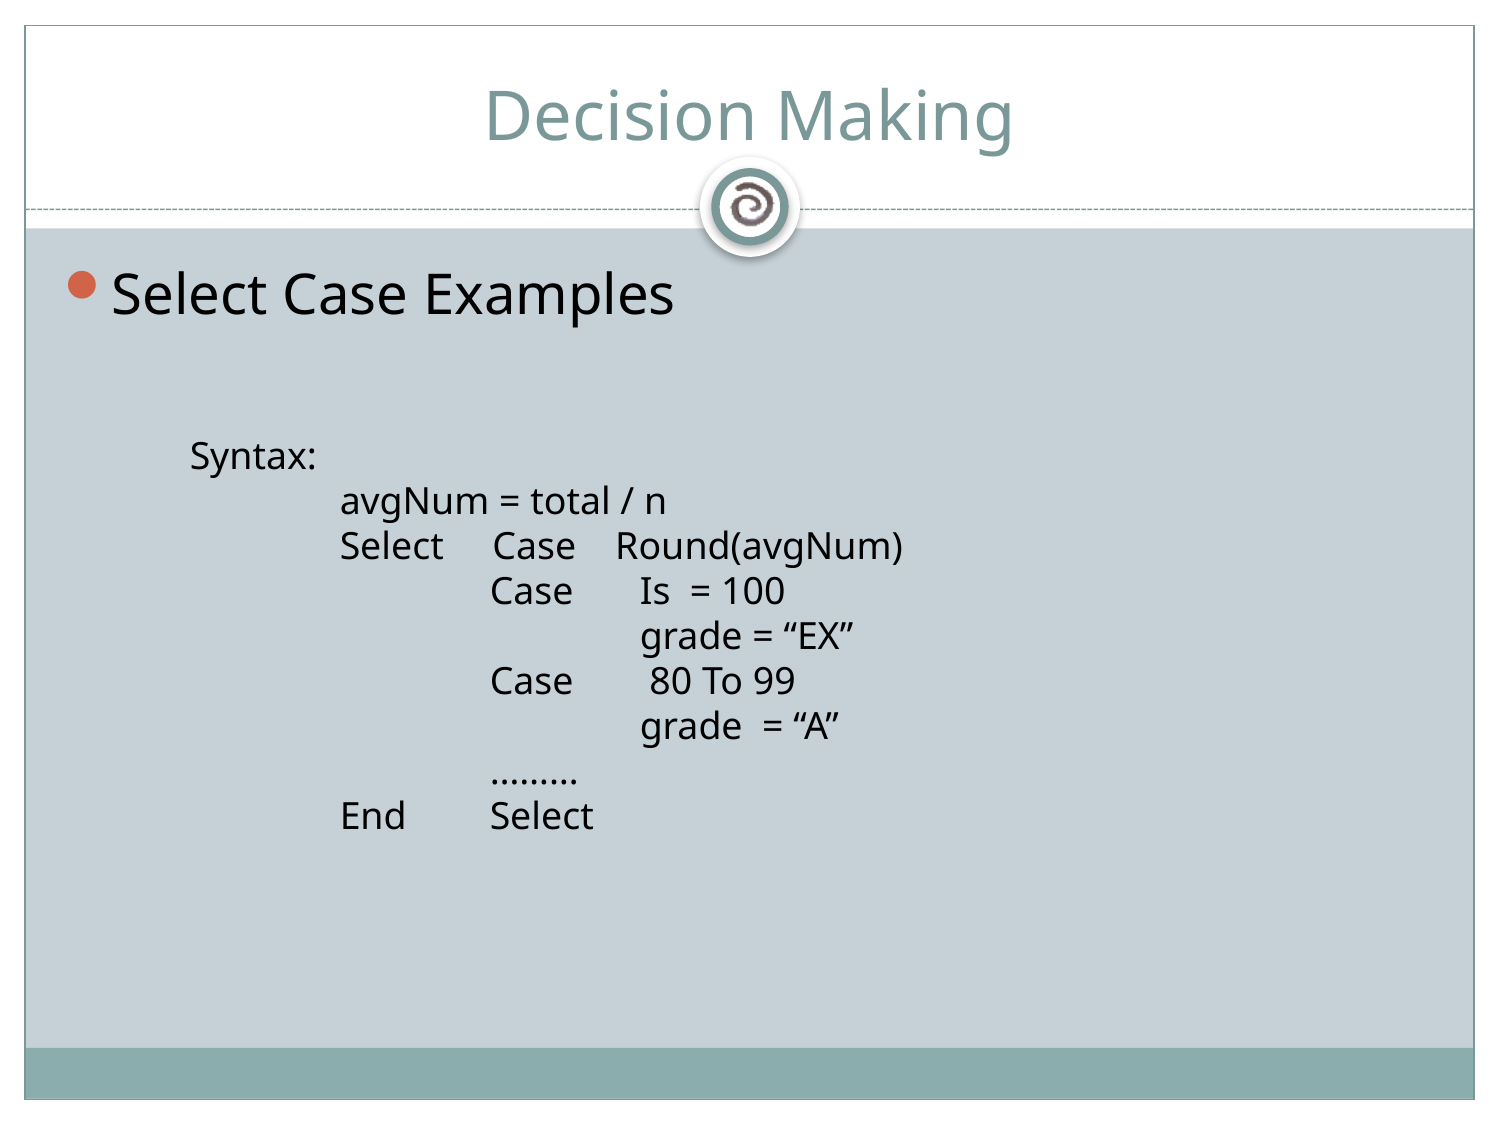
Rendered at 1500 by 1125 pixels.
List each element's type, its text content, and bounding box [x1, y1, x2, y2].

title Decision Making [49, 37, 1450, 162]
text_box Syntax: avgNum = total / n Select Case Round(avgNum) Case Is = 100 grade = “EX” Case 80 To 99 grade = “A” ……… End Select [174, 424, 1275, 845]
picture [727, 182, 775, 230]
list Select Case Examples [49, 250, 1445, 338]
